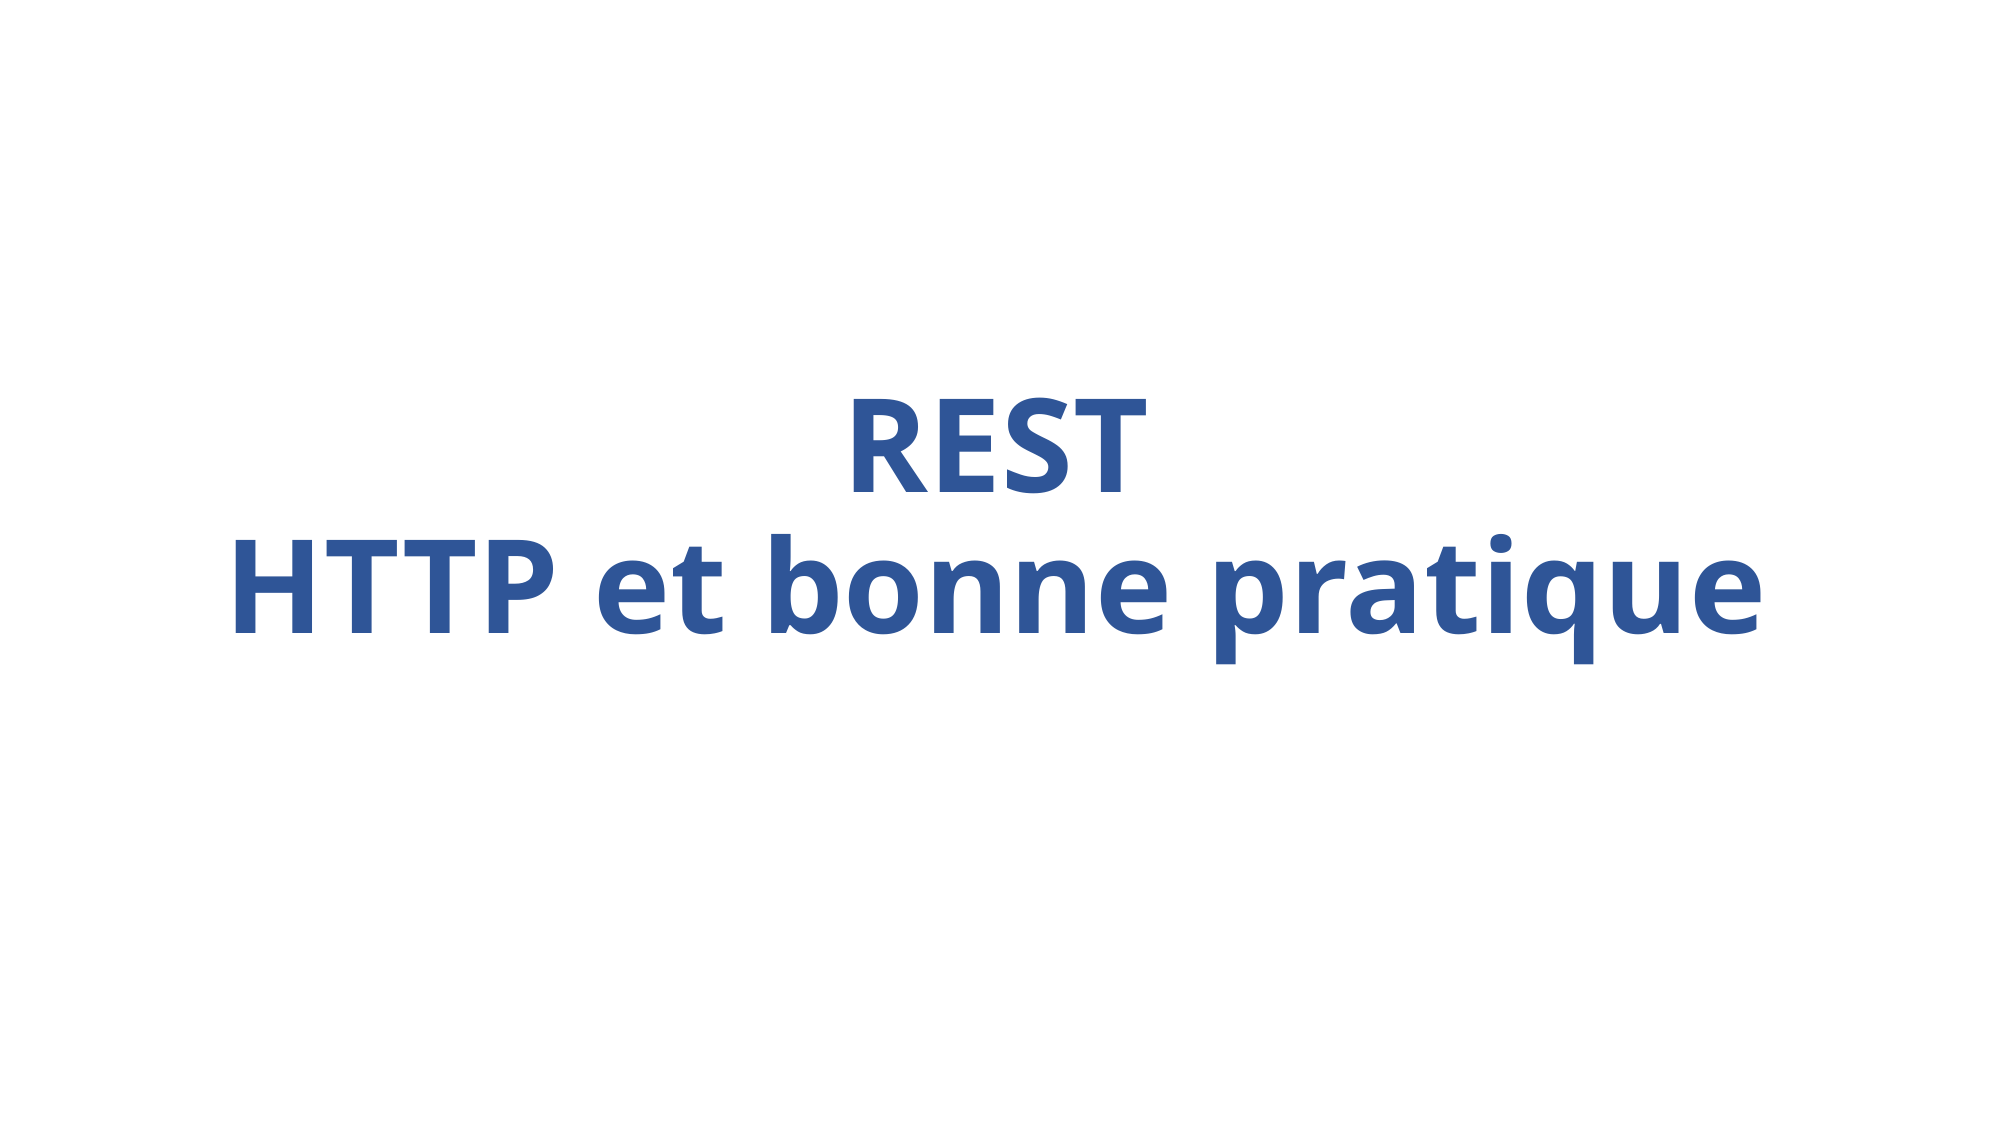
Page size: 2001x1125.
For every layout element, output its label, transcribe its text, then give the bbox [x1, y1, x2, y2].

title REST HTTP et bonne pratique [58, 370, 1934, 829]
